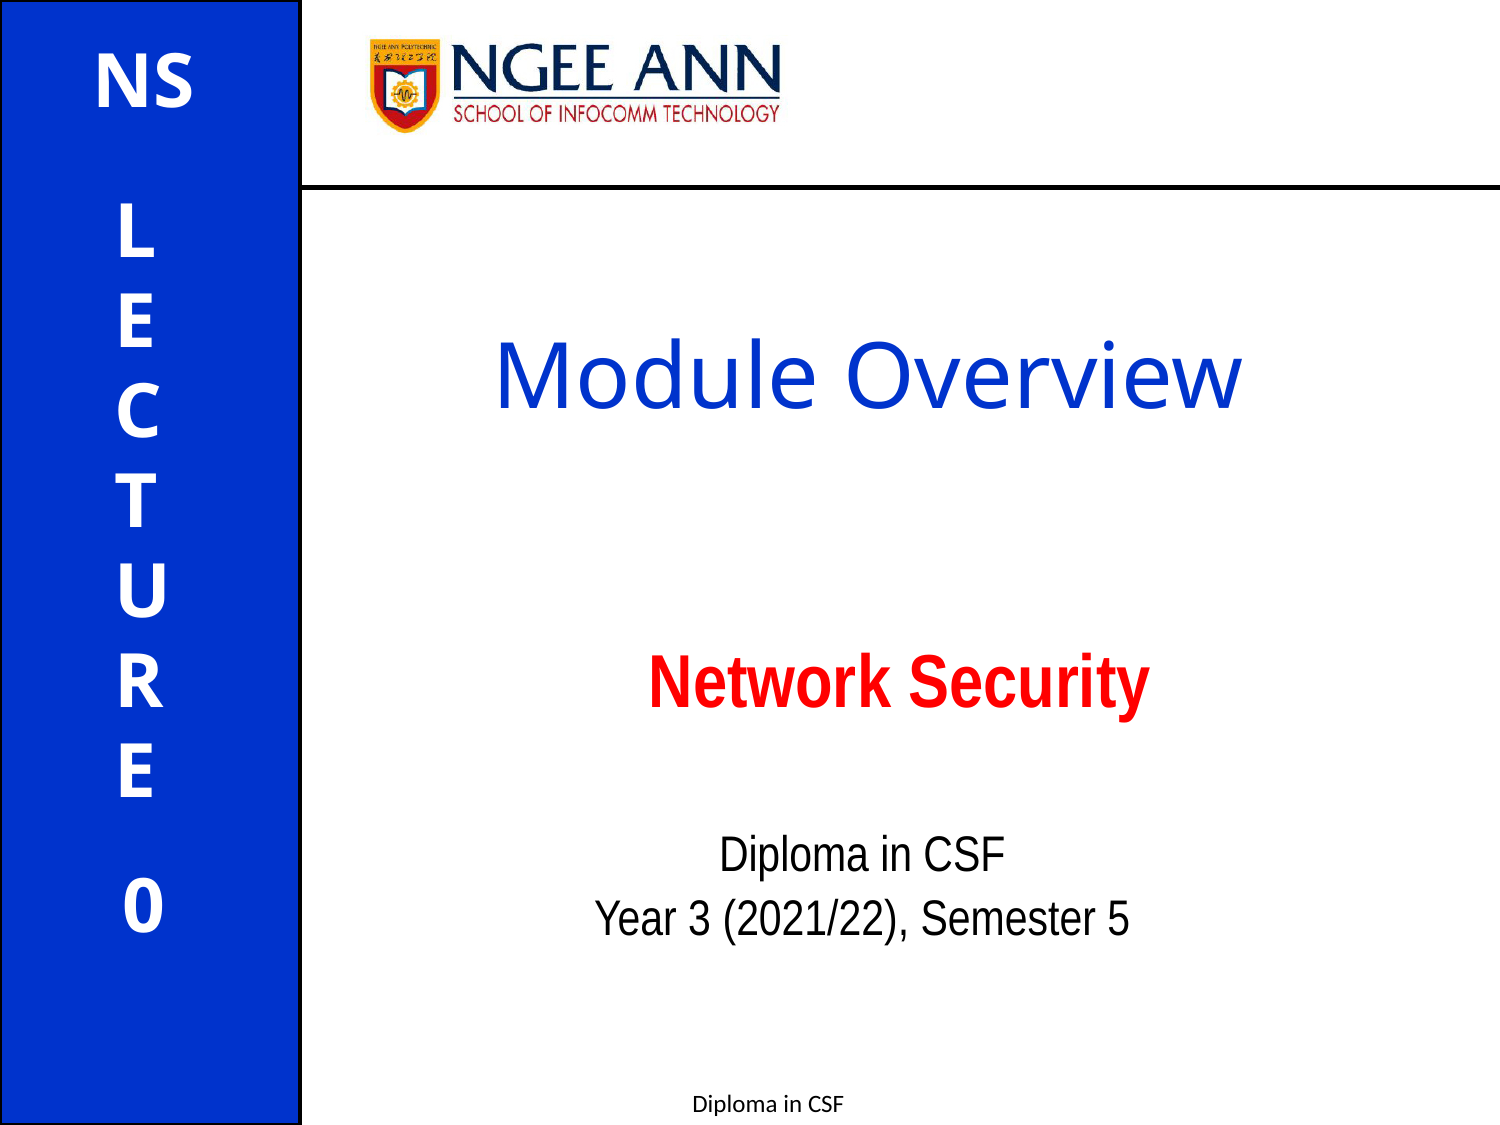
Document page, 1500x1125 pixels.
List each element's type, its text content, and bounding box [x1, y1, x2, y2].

text_box Network Security [633, 624, 1167, 730]
text_box Diploma in CSF Year 3 (2021/22), Semester 5 [412, 820, 1313, 988]
subtitle Module Overview [367, 276, 1393, 565]
text_box LECTURE [99, 174, 200, 849]
picture [324, 0, 826, 172]
text_box [0, 0, 300, 1125]
text_box 0 [0, 849, 288, 955]
text_box NS [0, 24, 288, 130]
